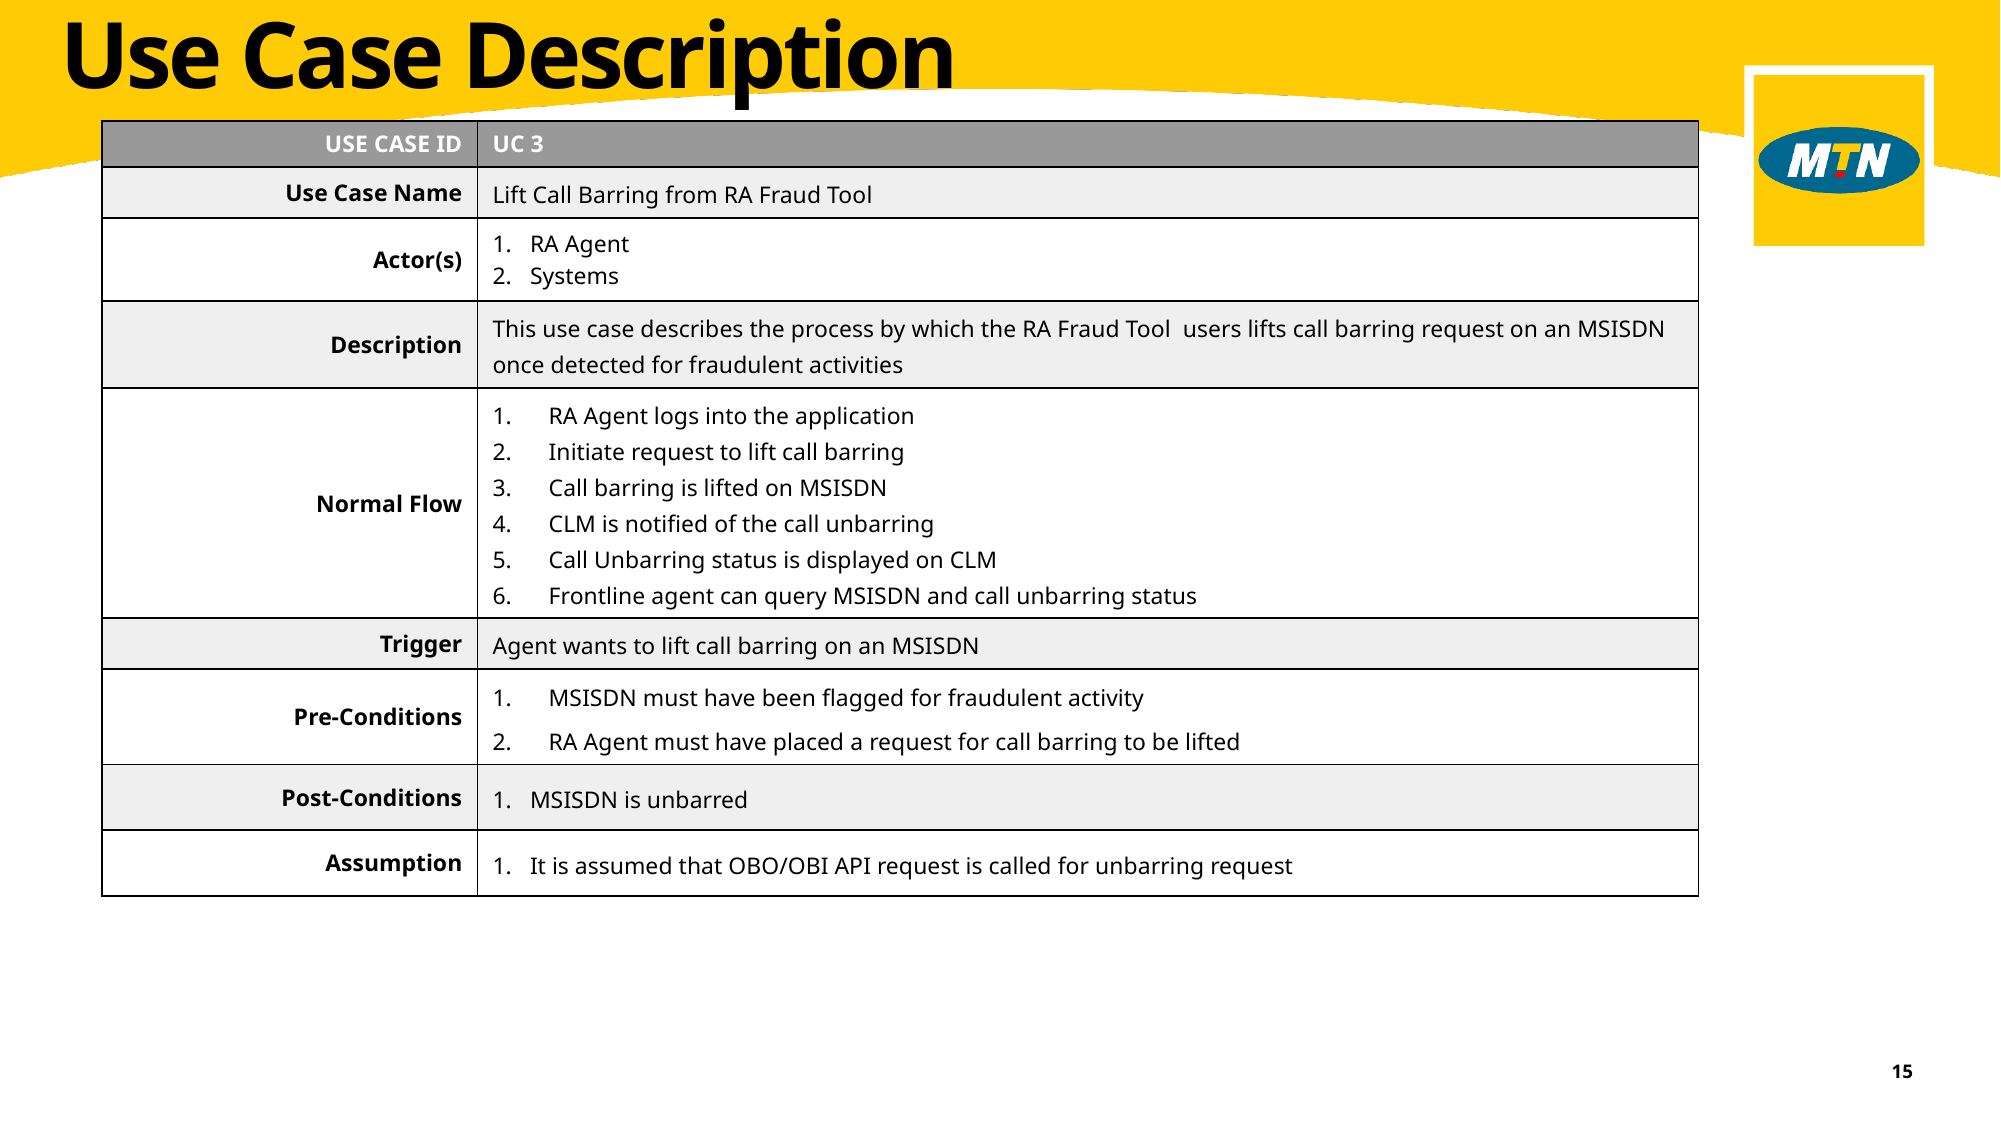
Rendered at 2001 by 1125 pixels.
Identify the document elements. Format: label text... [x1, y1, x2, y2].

table_cell Assumption [103, 831, 477, 895]
table_cell Post-Conditions [103, 765, 477, 829]
title Use Case Description [60, 9, 1932, 91]
table_cell It is assumed that OBO/OBI API request is called for unbarring request [478, 831, 1698, 895]
picture [0, 0, 2000, 1125]
table_cell Agent wants to lift call barring on an MSISDN [478, 619, 1698, 668]
table_cell Trigger [103, 619, 477, 668]
table_cell Normal Flow [103, 389, 477, 617]
table_cell MSISDN must have been flagged for fraudulent activity RA Agent must have placed a request for call barring to be lifted [478, 670, 1698, 764]
table_cell RA Agent logs into the application Initiate request to lift call barring Call barring is lifted on MSISDN CLM is notified of the call unbarring Call Unbarring status is displayed on CLM Frontline agent can query MSISDN and call unbarring status [478, 389, 1698, 617]
table_cell Use Case Name [103, 168, 477, 217]
table_cell Pre-Conditions [103, 670, 477, 764]
table_header USE CASE ID [103, 122, 477, 166]
table_cell Actor(s) [103, 219, 477, 300]
table_cell This use case describes the process by which the RA Fraud Tool users lifts call barring request on an MSISDN once detected for fraudulent activities [478, 302, 1698, 387]
table_cell MSISDN is unbarred [478, 765, 1698, 829]
table_header UC 3 [478, 122, 1698, 166]
table_cell RA Agent Systems [478, 219, 1698, 300]
table_cell Lift Call Barring from RA Fraud Tool [478, 168, 1698, 217]
table_cell Description [103, 302, 477, 387]
